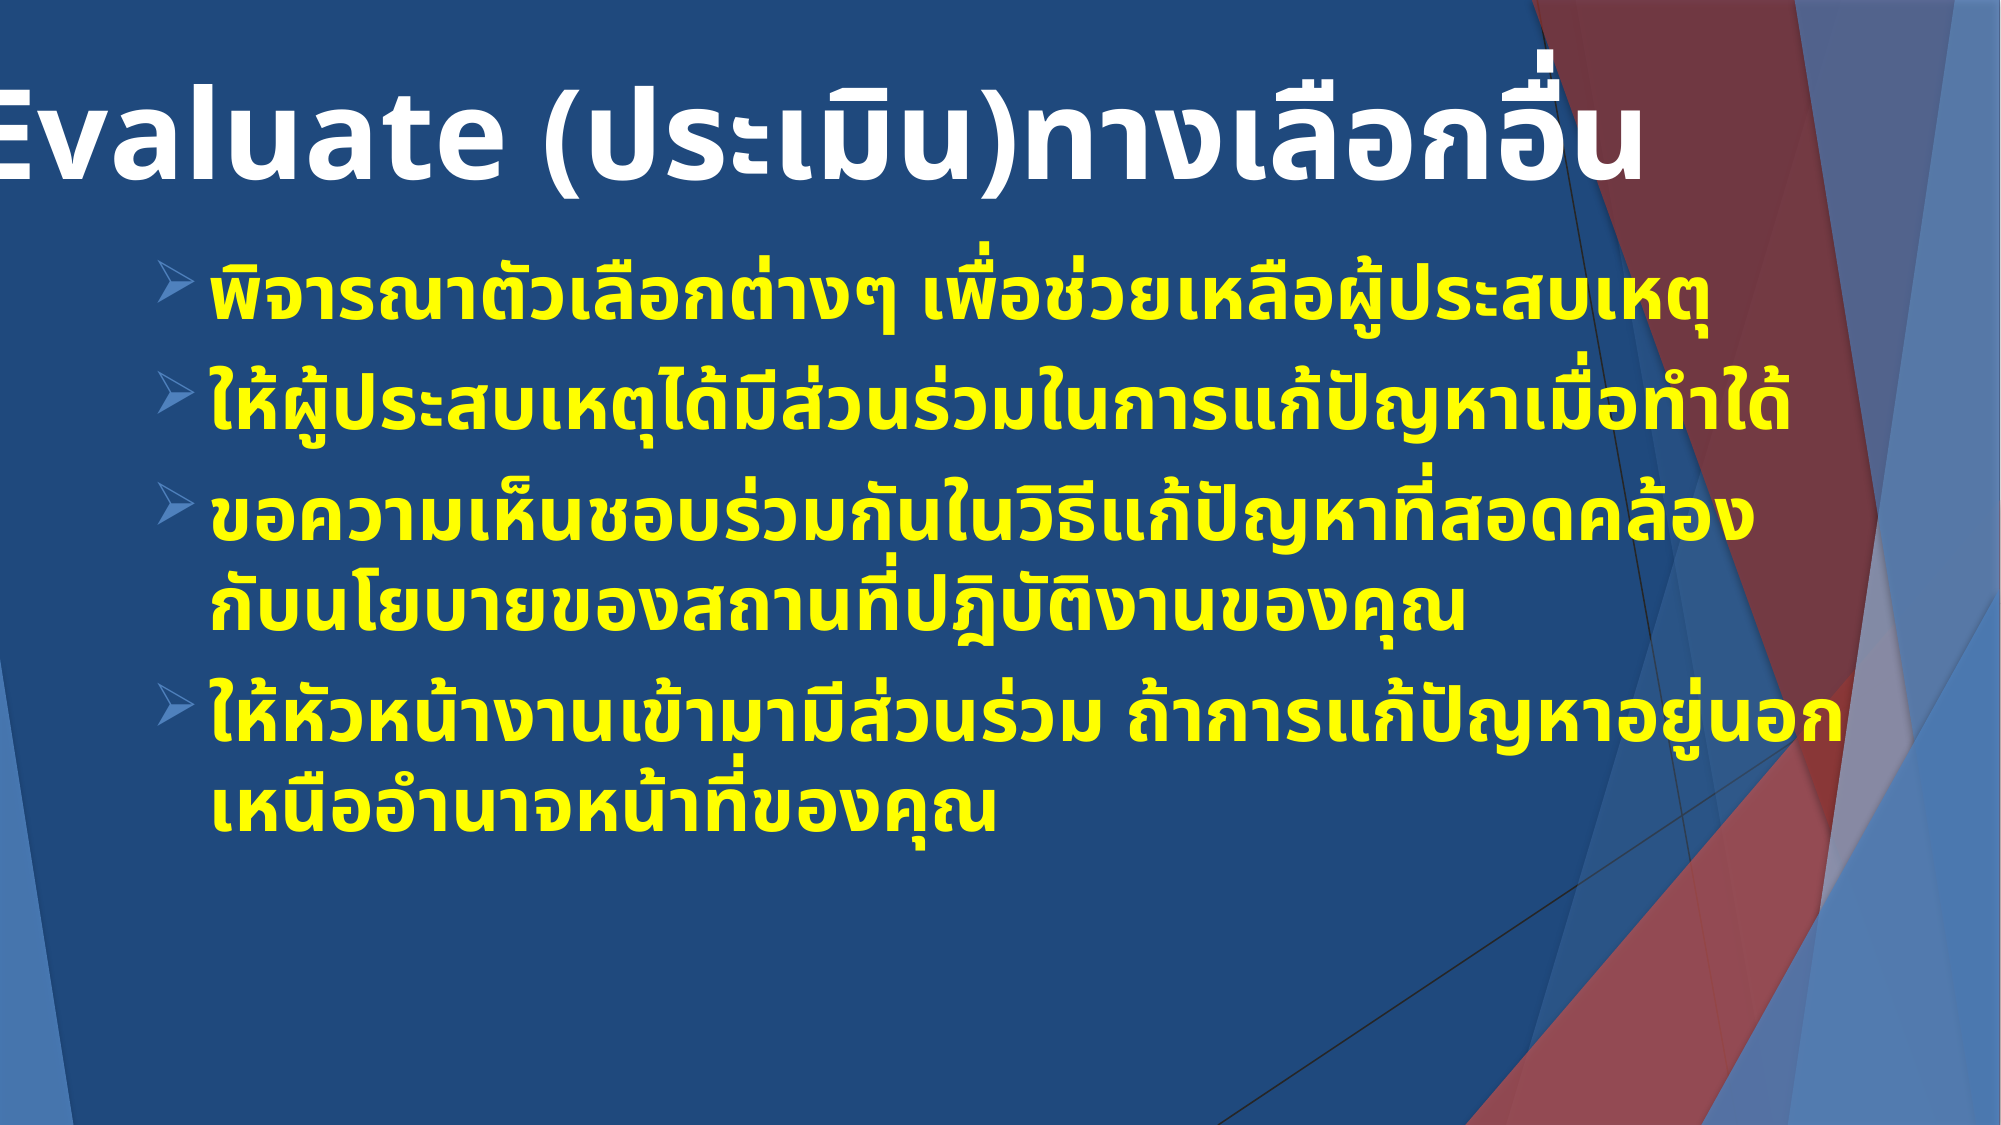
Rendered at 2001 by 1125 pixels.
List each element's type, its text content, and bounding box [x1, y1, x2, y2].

title Evaluate (ประเมิน)ทางเลือกอื่น [0, 47, 1721, 281]
list พิจารณาตัวเลือกต่างๆ เพื่อช่วยเหลือผู้ประสบเหตุ ให้ผู้ประสบเหตุได้มีส่วนร่วมในการแก้ปัญหาเมื่อทำใด้ ขอความเห็นชอบร่วมกันในวิธีแก้ปัญหาที่สอดคล้องกับนโยบายของสถานที่ปฎิบัติงานของคุณ ให้หัวหน้างานเข้ามามีส่วนร่วม ถ้าการแก้ปัญหาอยู่นอกเหนืออำนาจหน้าที่ของคุณ [137, 236, 1863, 992]
